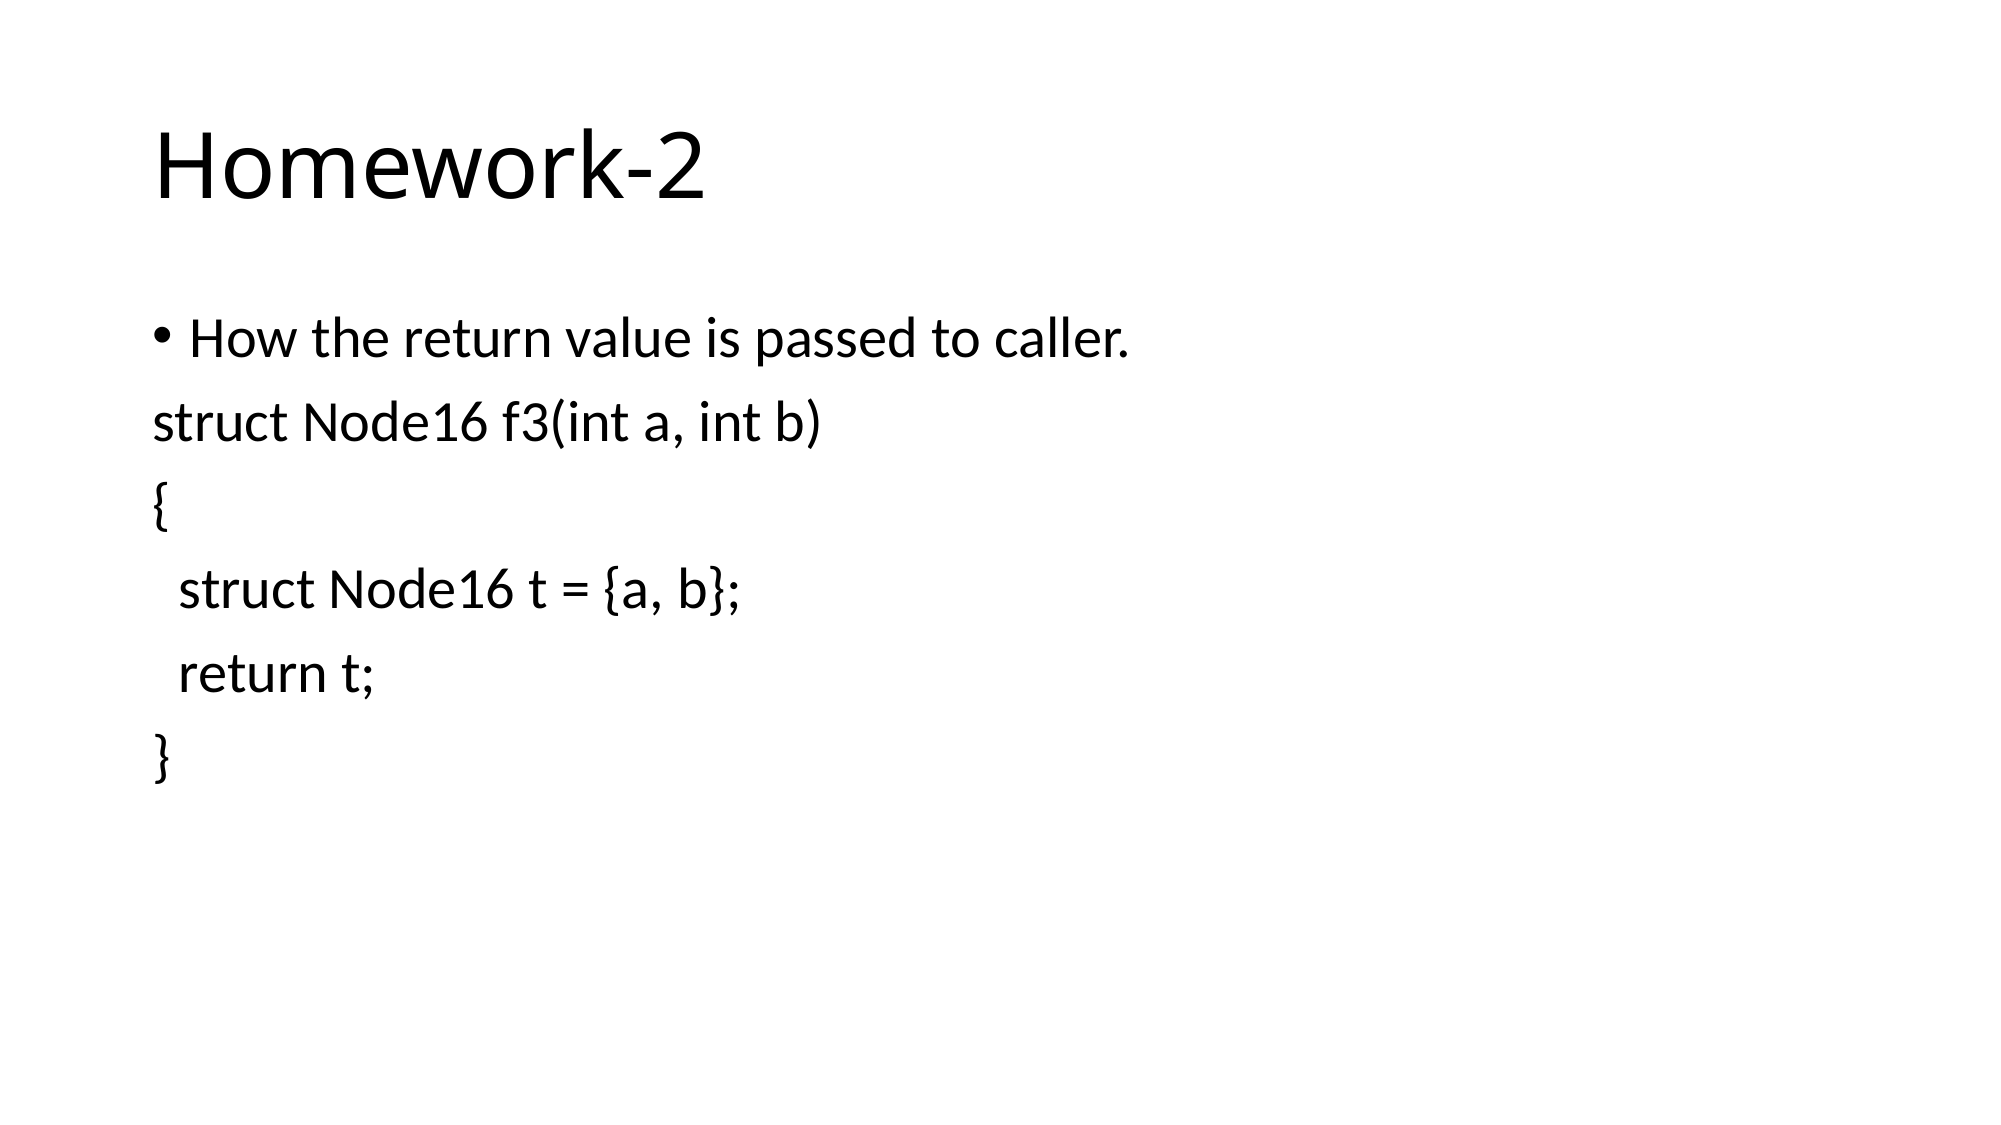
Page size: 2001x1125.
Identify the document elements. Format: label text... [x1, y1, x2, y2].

title Homework-2 [137, 59, 1863, 278]
list How the return value is passed to caller. struct Node16 f3(int a, int b) { struct Node16 t = {a, b}; return t; } [137, 299, 1863, 1014]
